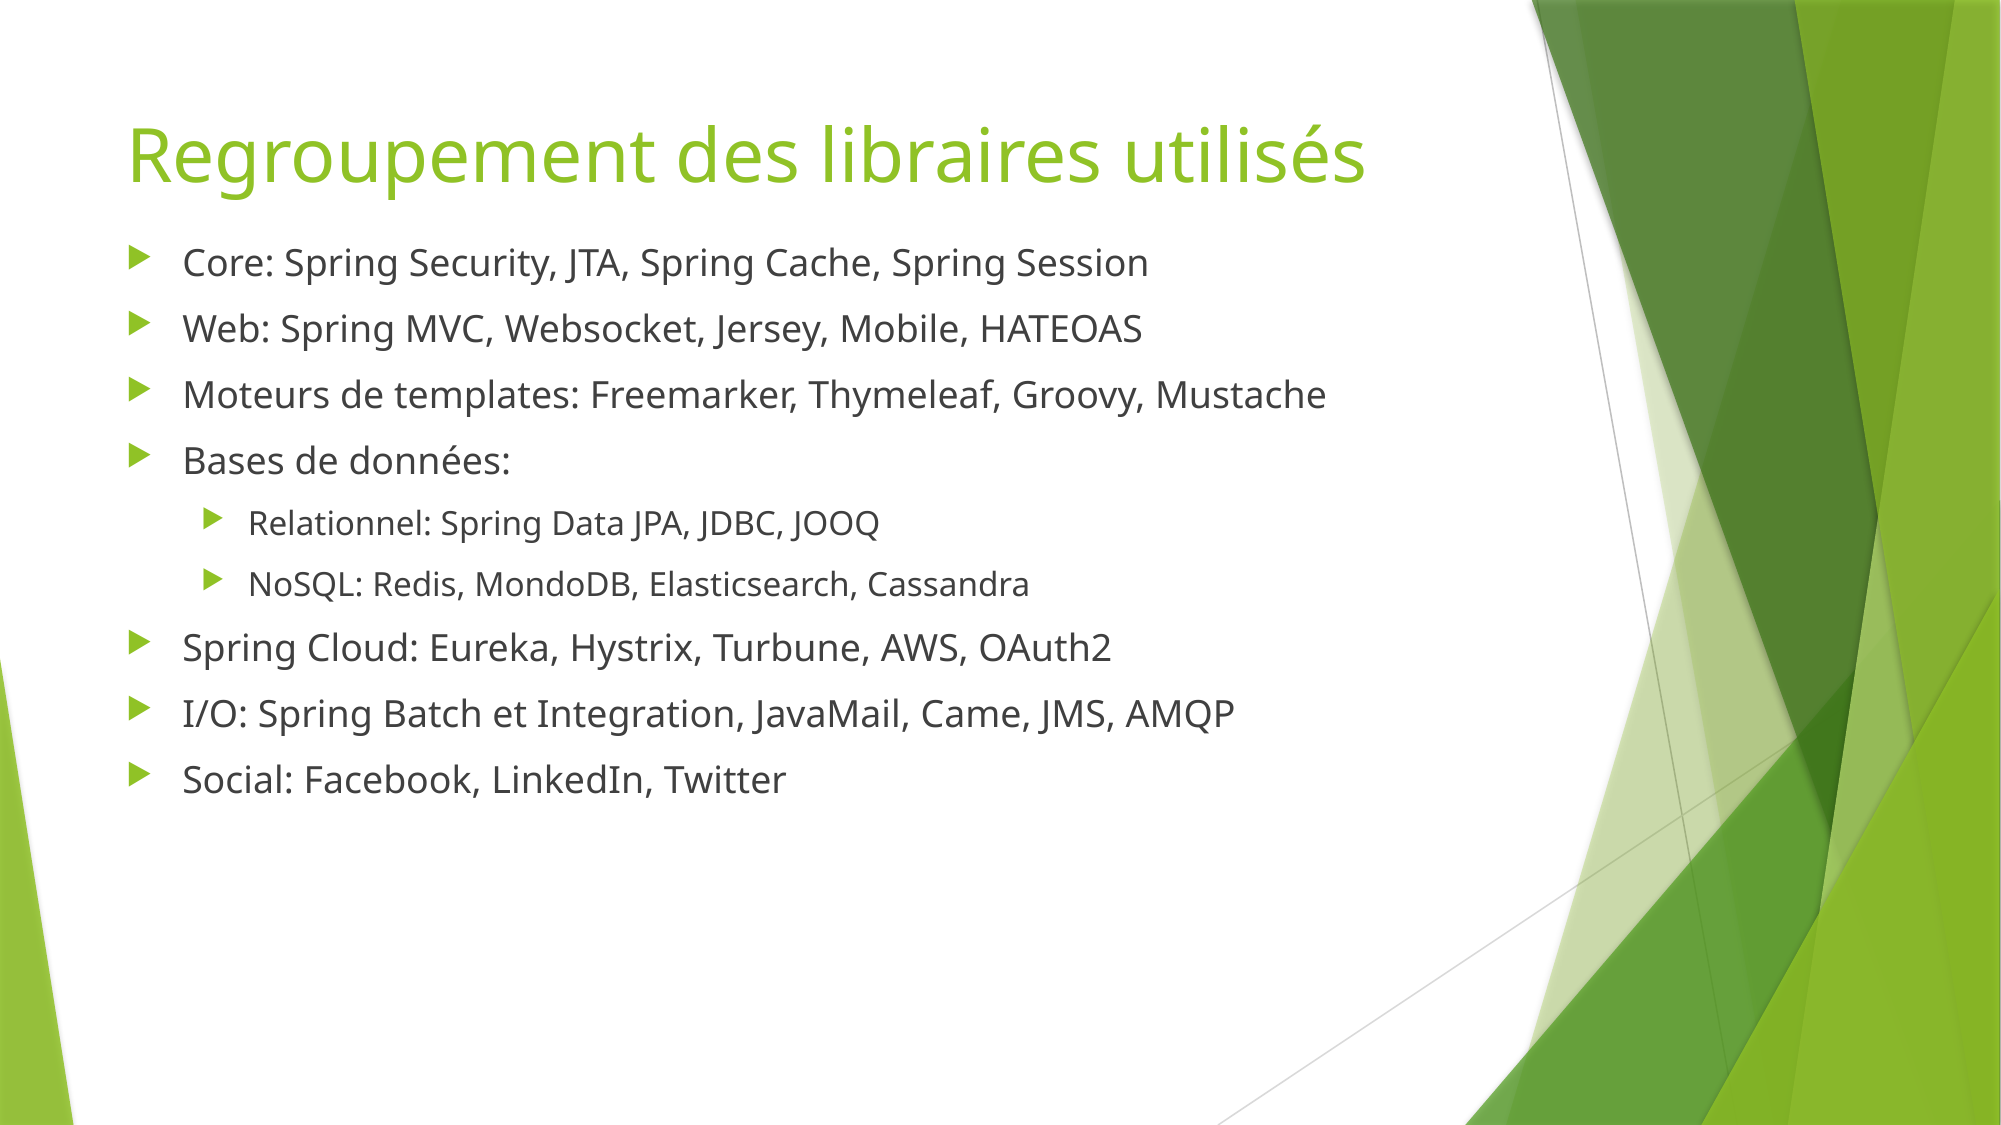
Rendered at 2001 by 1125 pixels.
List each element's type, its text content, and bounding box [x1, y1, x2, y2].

title Regroupement des libraires utilisés [111, 99, 1522, 231]
list Core: Spring Security, JTA, Spring Cache, Spring Session Web: Spring MVC, Websocket, Jersey, Mobile, HATEOAS Moteurs de templates: Freemarker, Thymeleaf, Groovy, Mustache Bases de données: Relationnel: Spring Data JPA, JDBC, JOOQ NoSQL: Redis, MondoDB, Elasticsearch, Cassandra Spring Cloud: Eureka, Hystrix, Turbune, AWS, OAuth2 I/O: Spring Batch et Integration, JavaMail, Came, JMS, AMQP Social: Facebook, LinkedIn, Twitter [111, 231, 1522, 992]
